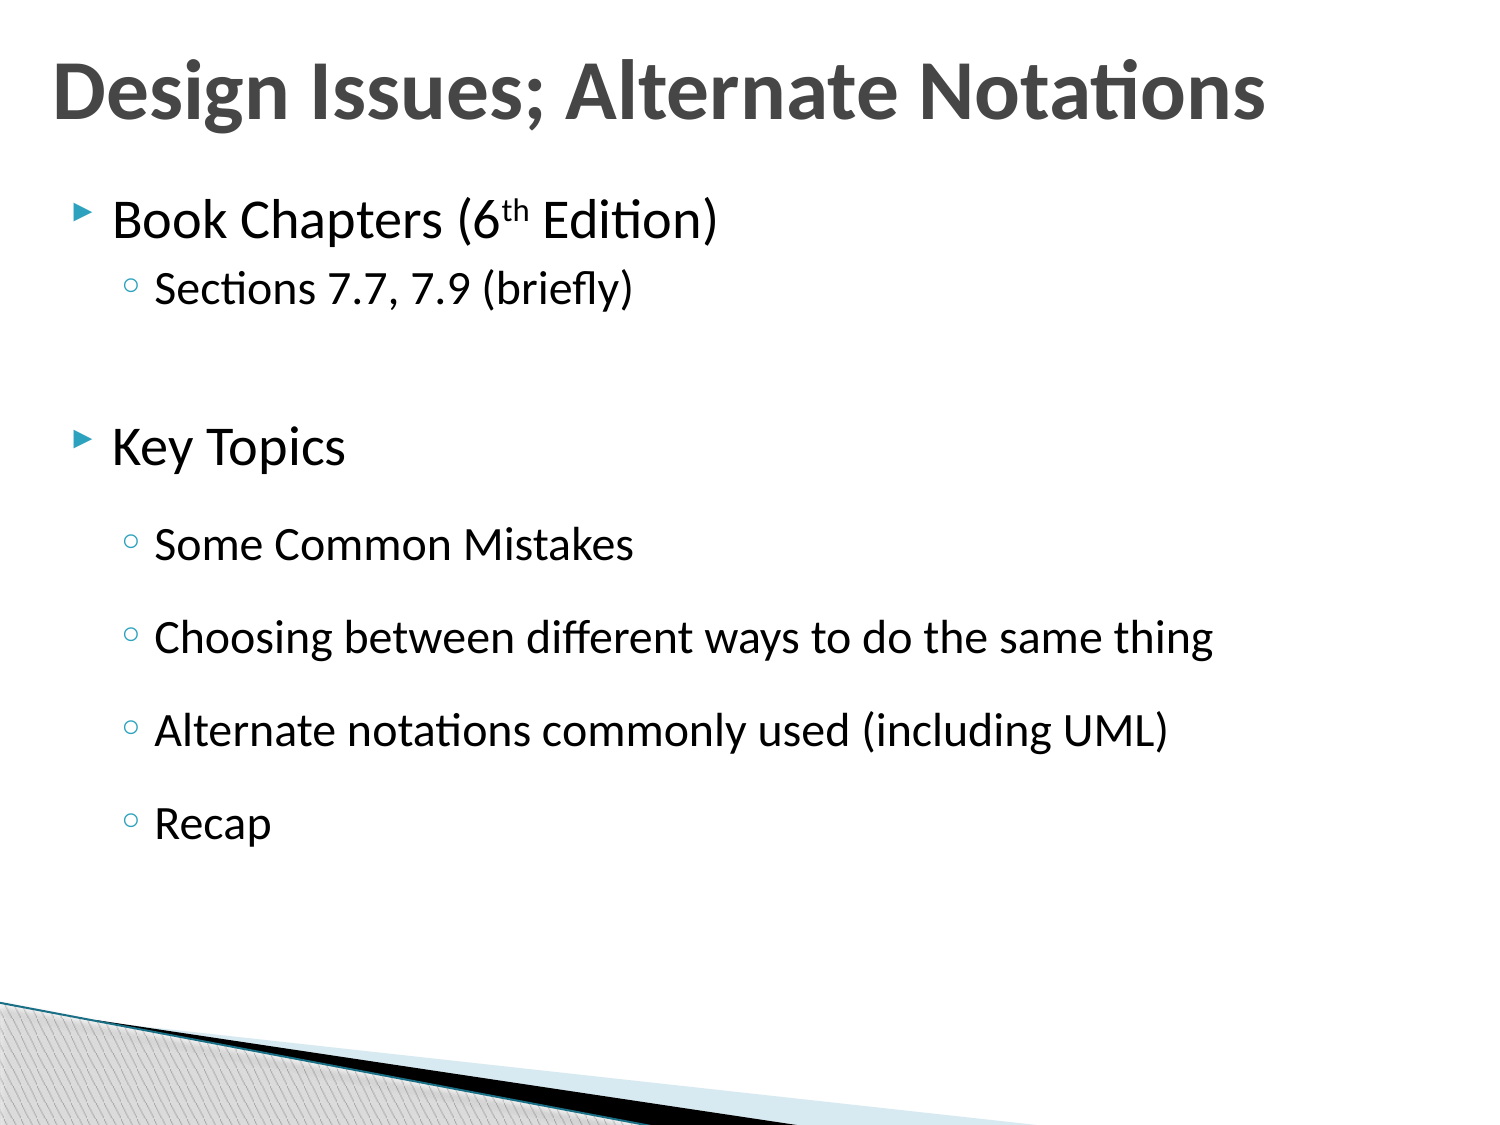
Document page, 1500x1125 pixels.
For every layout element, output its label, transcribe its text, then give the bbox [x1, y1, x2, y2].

title Design Issues; Alternate Notations [37, 24, 1425, 145]
list Book Chapters (6th Edition) Sections 7.7, 7.9 (briefly) Key Topics Some Common Mistakes Choosing between different ways to do the same thing Alternate notations commonly used (including UML) Recap [37, 174, 1476, 1013]
